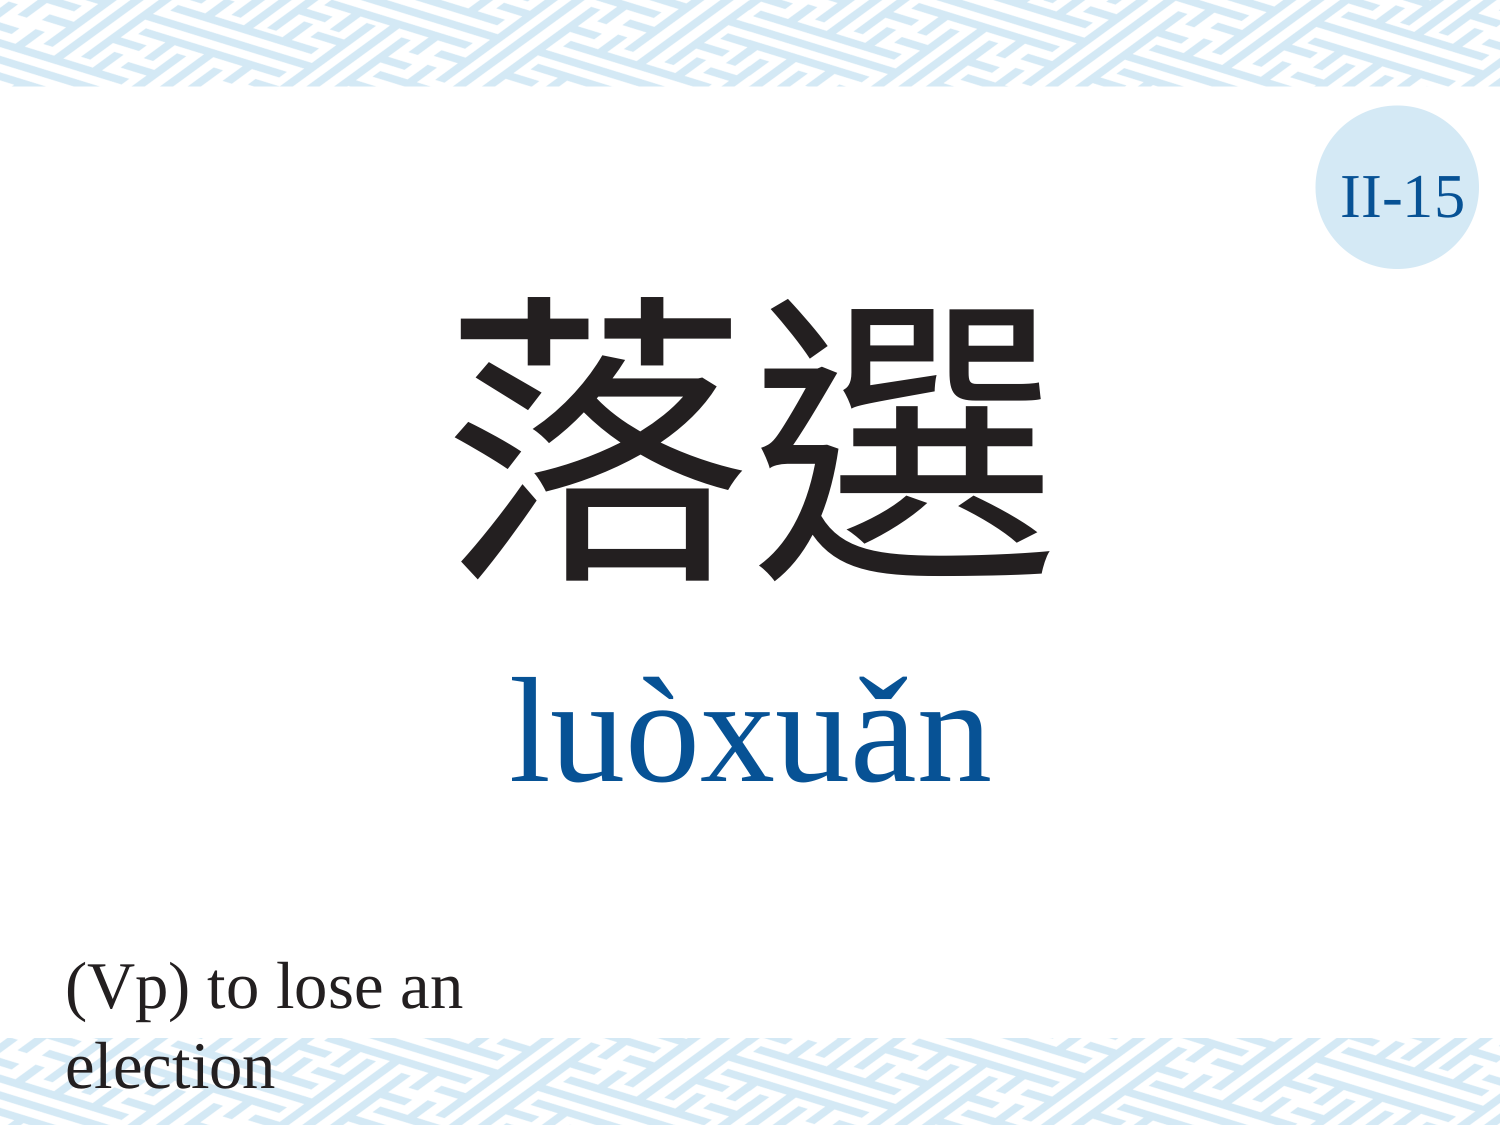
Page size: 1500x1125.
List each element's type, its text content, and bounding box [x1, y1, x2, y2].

text_box (Vp) to lose an election [62, 942, 693, 1103]
picture [0, 0, 1500, 1125]
text_box II-15 落選 luòxuǎn [439, 154, 1467, 812]
